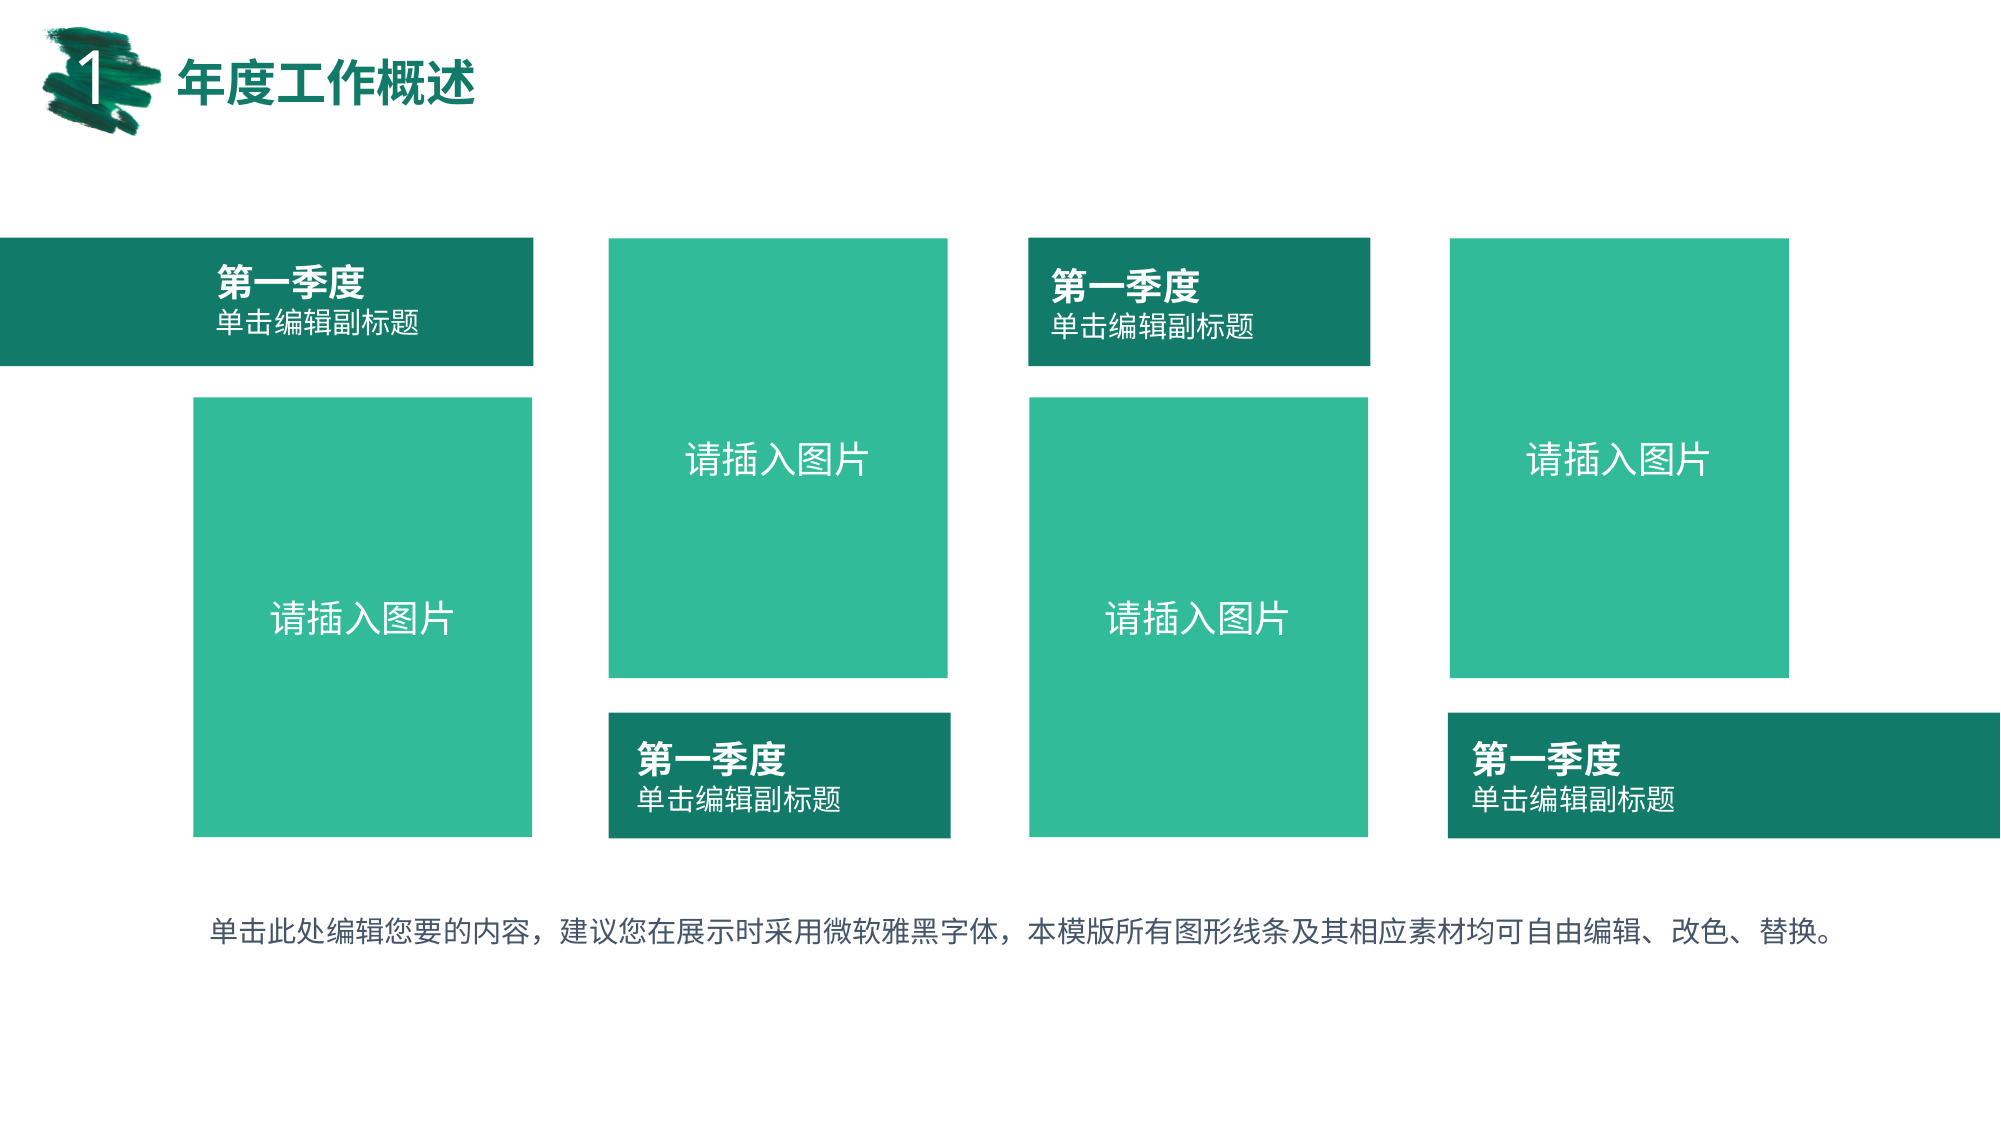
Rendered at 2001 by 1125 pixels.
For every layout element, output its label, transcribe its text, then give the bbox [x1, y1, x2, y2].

text_box 请插入图片 [1029, 397, 1369, 838]
text_box [0, 237, 534, 367]
text_box 第一季度 [201, 251, 534, 312]
text_box 单击编辑副标题 [1035, 301, 1362, 351]
text_box 单击此处编辑您要的内容，建议您在展示时采用微软雅黑字体，本模版所有图形线条及其相应素材均可自由编辑、改色、替换。 [162, 899, 1895, 957]
text_box 第一季度 [1456, 728, 1799, 773]
text_box 单击编辑副标题 [622, 773, 951, 824]
text_box 第一季度 [1035, 255, 1363, 316]
text_box 年度工作概述 [168, 43, 533, 119]
text_box 单击编辑副标题 [1456, 773, 1799, 824]
picture [42, 25, 163, 136]
text_box 第一季度 [622, 728, 951, 773]
text_box [1028, 237, 1371, 367]
text_box 单击编辑副标题 [200, 296, 533, 347]
text_box 请插入图片 [193, 397, 533, 838]
text_box 请插入图片 [1449, 238, 1789, 679]
text_box 请插入图片 [608, 238, 948, 679]
text_box [608, 712, 951, 839]
text_box [1447, 712, 2000, 839]
